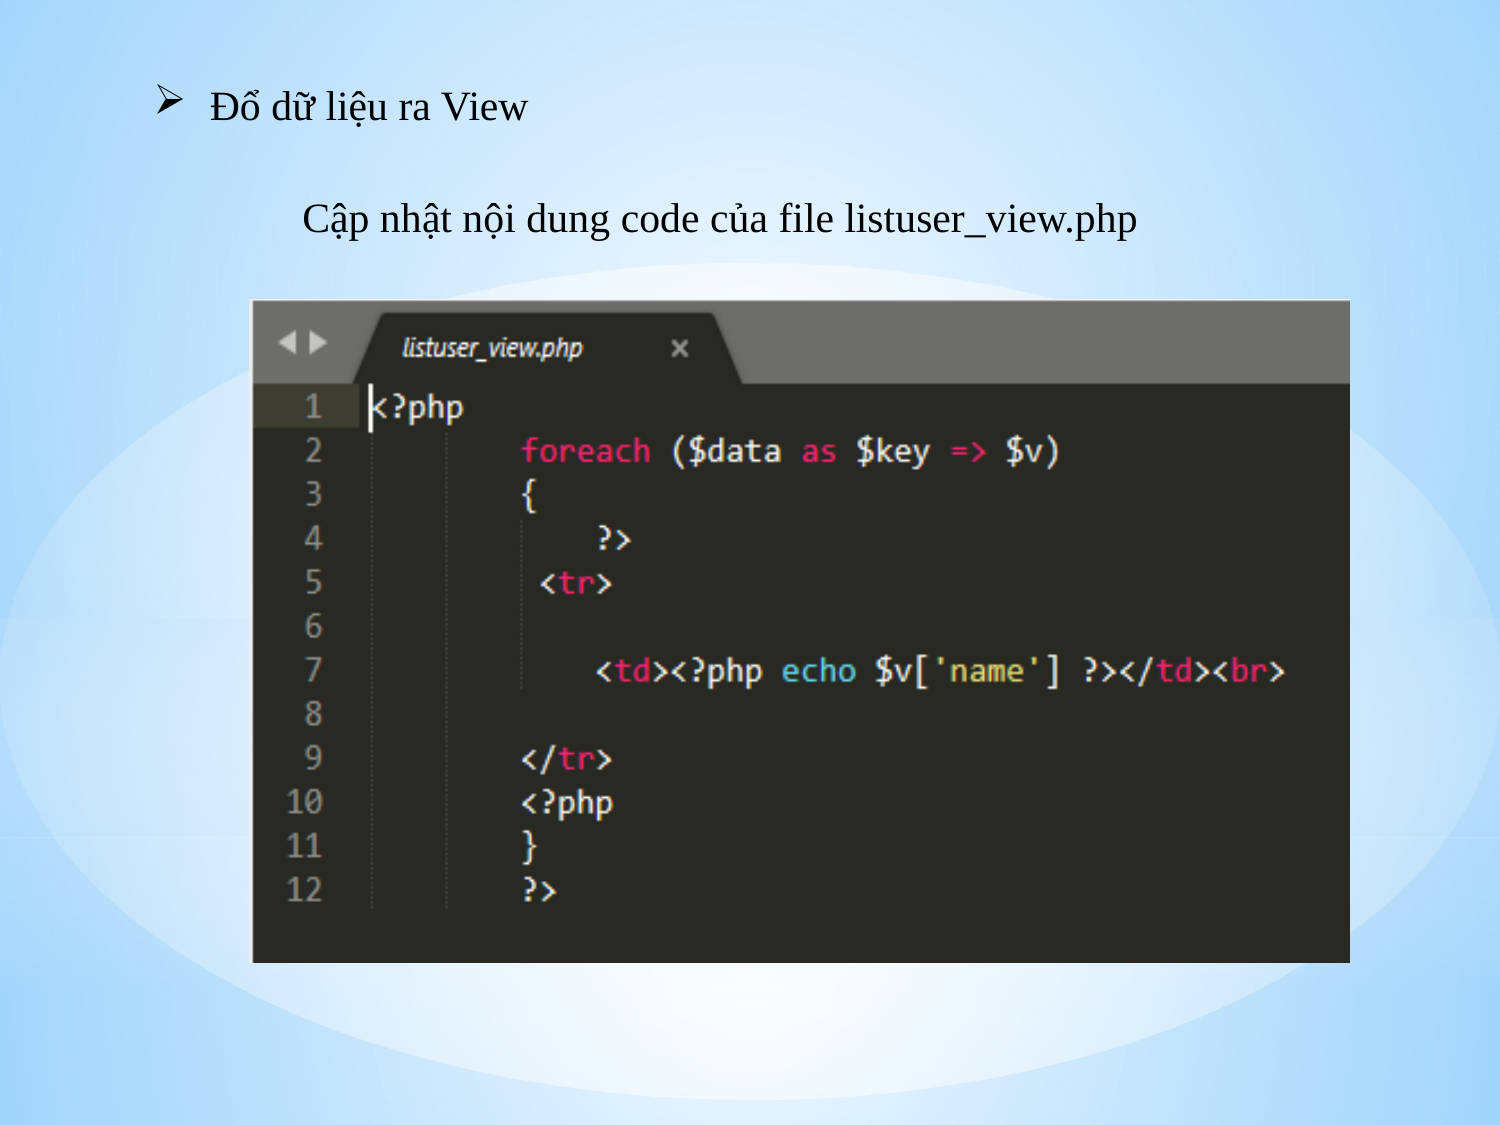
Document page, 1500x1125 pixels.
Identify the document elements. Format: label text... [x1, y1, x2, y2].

text_box Đổ dữ liệu ra View [138, 71, 545, 137]
text_box Cập nhật nội dung code của file listuser_view.php [287, 183, 1154, 249]
picture [249, 299, 1351, 963]
